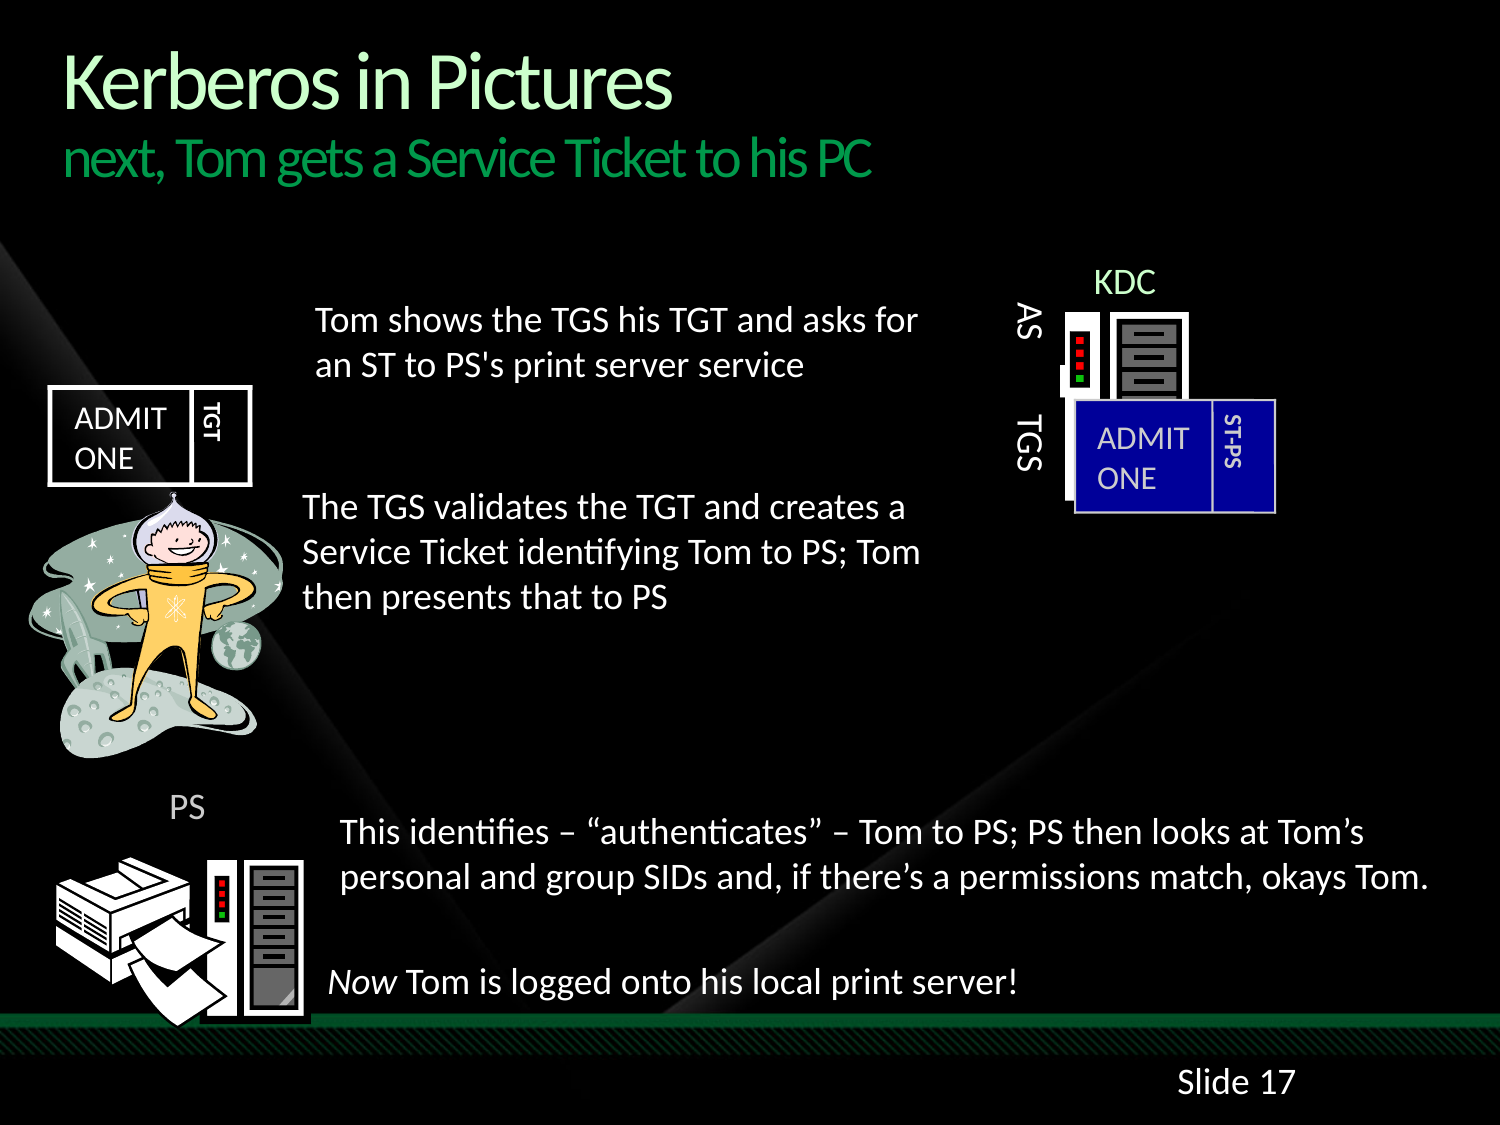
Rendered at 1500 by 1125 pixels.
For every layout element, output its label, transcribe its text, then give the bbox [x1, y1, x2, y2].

footer Slide 17 [1162, 1050, 1500, 1125]
text_box Tom shows the TGS his TGT and asks for an ST to PS's print server service [300, 287, 950, 393]
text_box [49, 387, 251, 485]
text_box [62, 774, 1451, 907]
picture [0, 0, 1500, 1125]
text_box The TGS validates the TGT and creates a Service Ticket identifying Tom to PS; Tom then presents that to PS [287, 474, 950, 625]
title Kerberos in Pictures next, Tom gets a Service Ticket to his PC [62, 37, 1438, 147]
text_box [1074, 399, 1276, 513]
text_box Now Tom is logged onto his local print server! [318, 949, 1113, 1010]
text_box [49, 849, 313, 1030]
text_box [987, 249, 1201, 513]
